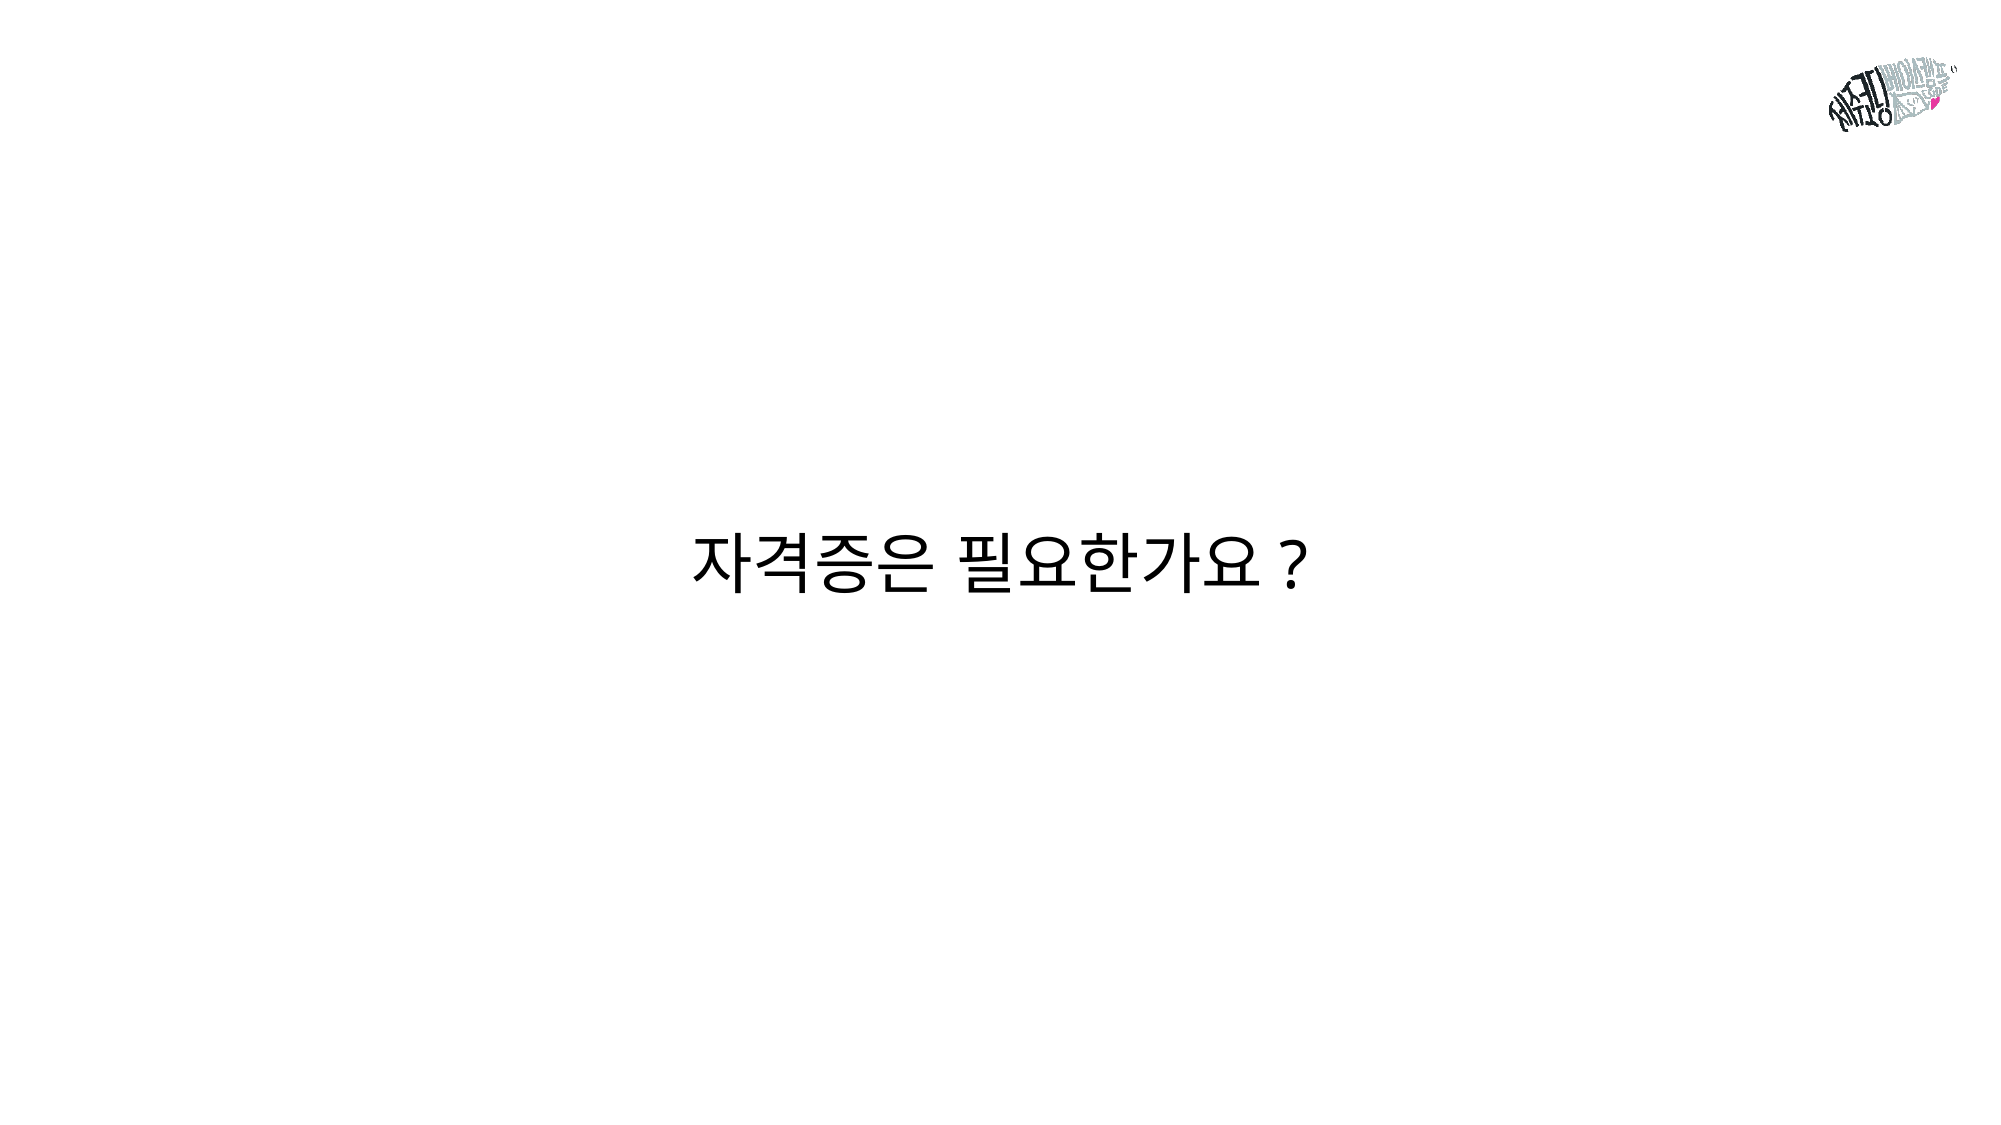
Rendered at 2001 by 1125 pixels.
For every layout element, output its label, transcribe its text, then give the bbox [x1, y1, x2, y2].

text_box 자격증은 필요한가요? [571, 514, 1429, 610]
picture [1829, 57, 1957, 133]
